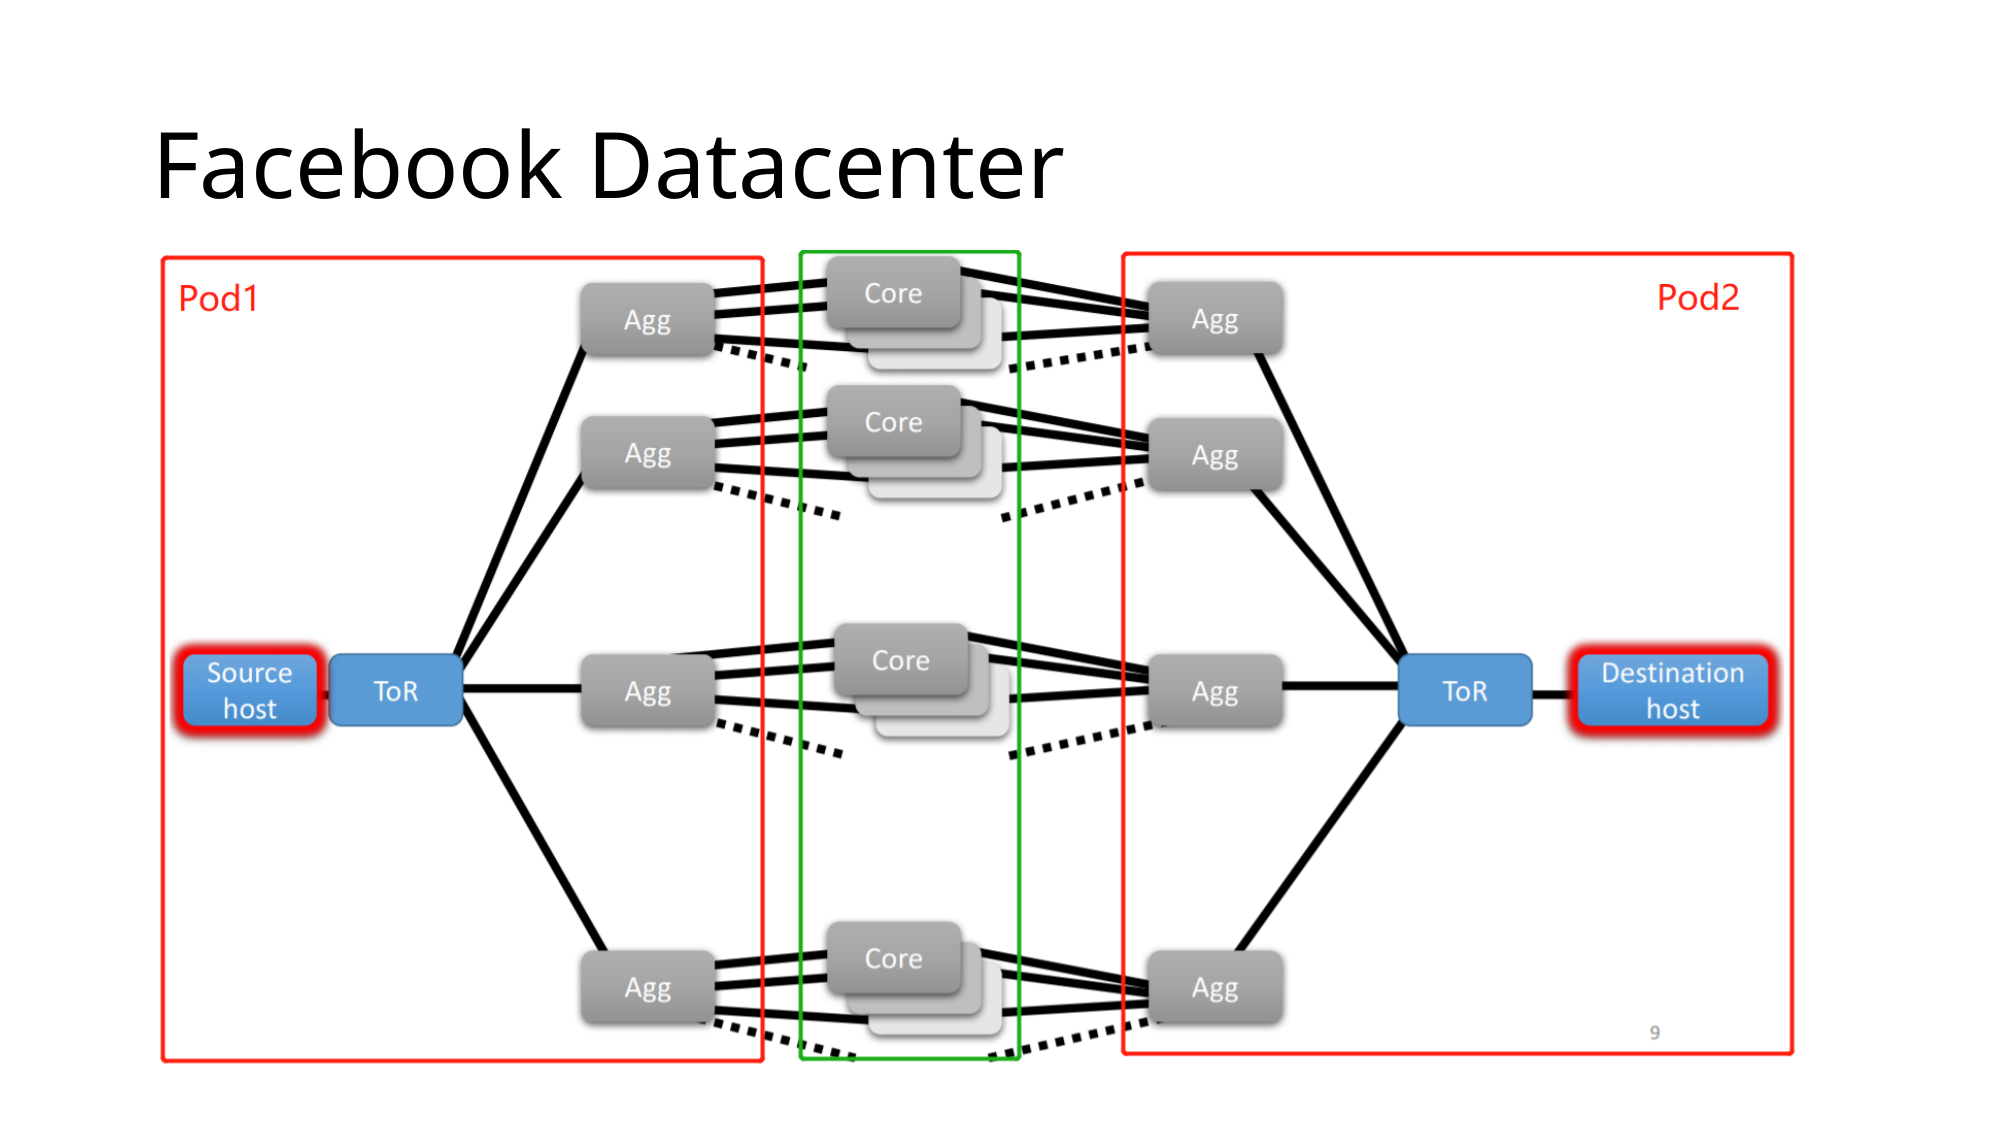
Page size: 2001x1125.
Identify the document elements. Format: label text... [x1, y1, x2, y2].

picture [150, 250, 1807, 1081]
title Facebook Datacenter [137, 59, 1863, 278]
